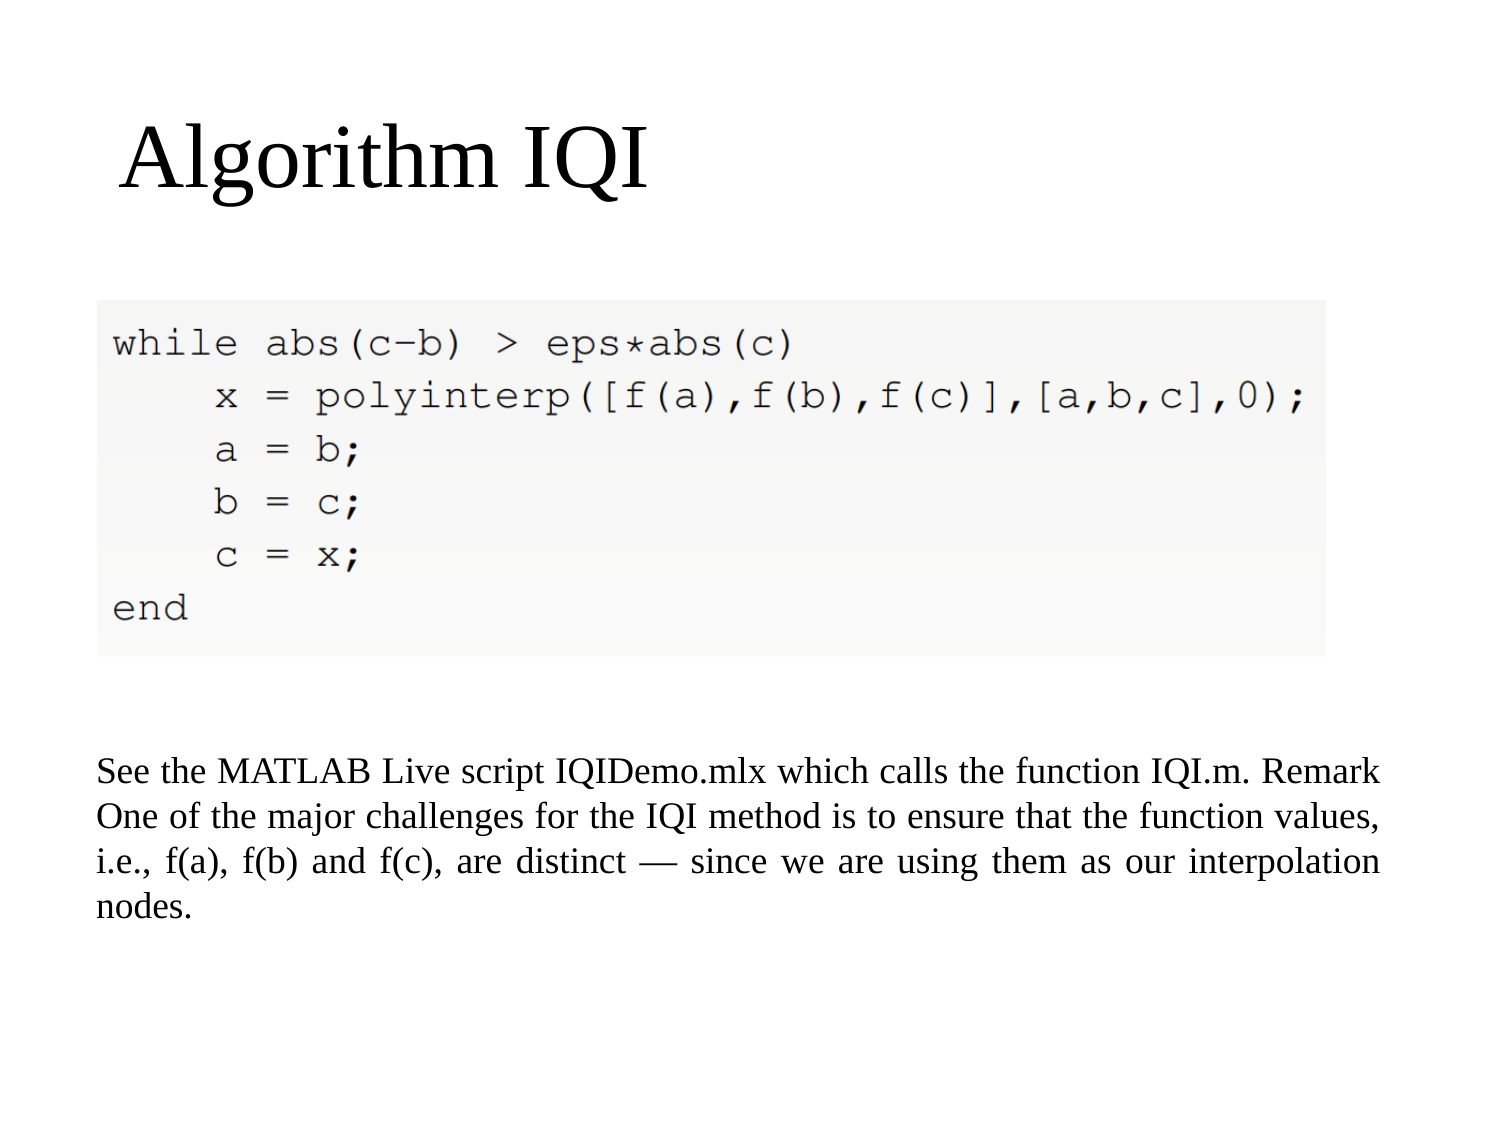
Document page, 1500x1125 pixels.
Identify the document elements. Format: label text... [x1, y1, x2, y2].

text_box See the MATLAB Live script IQIDemo.mlx which calls the function IQI.m. Remark One of the major challenges for the IQI method is to ensure that the function values, i.e., f(a), f(b) and f(c), are distinct — since we are using them as our interpolation nodes. [81, 738, 1397, 934]
title Algorithm IQI [103, 59, 1397, 257]
picture [97, 300, 1326, 657]
